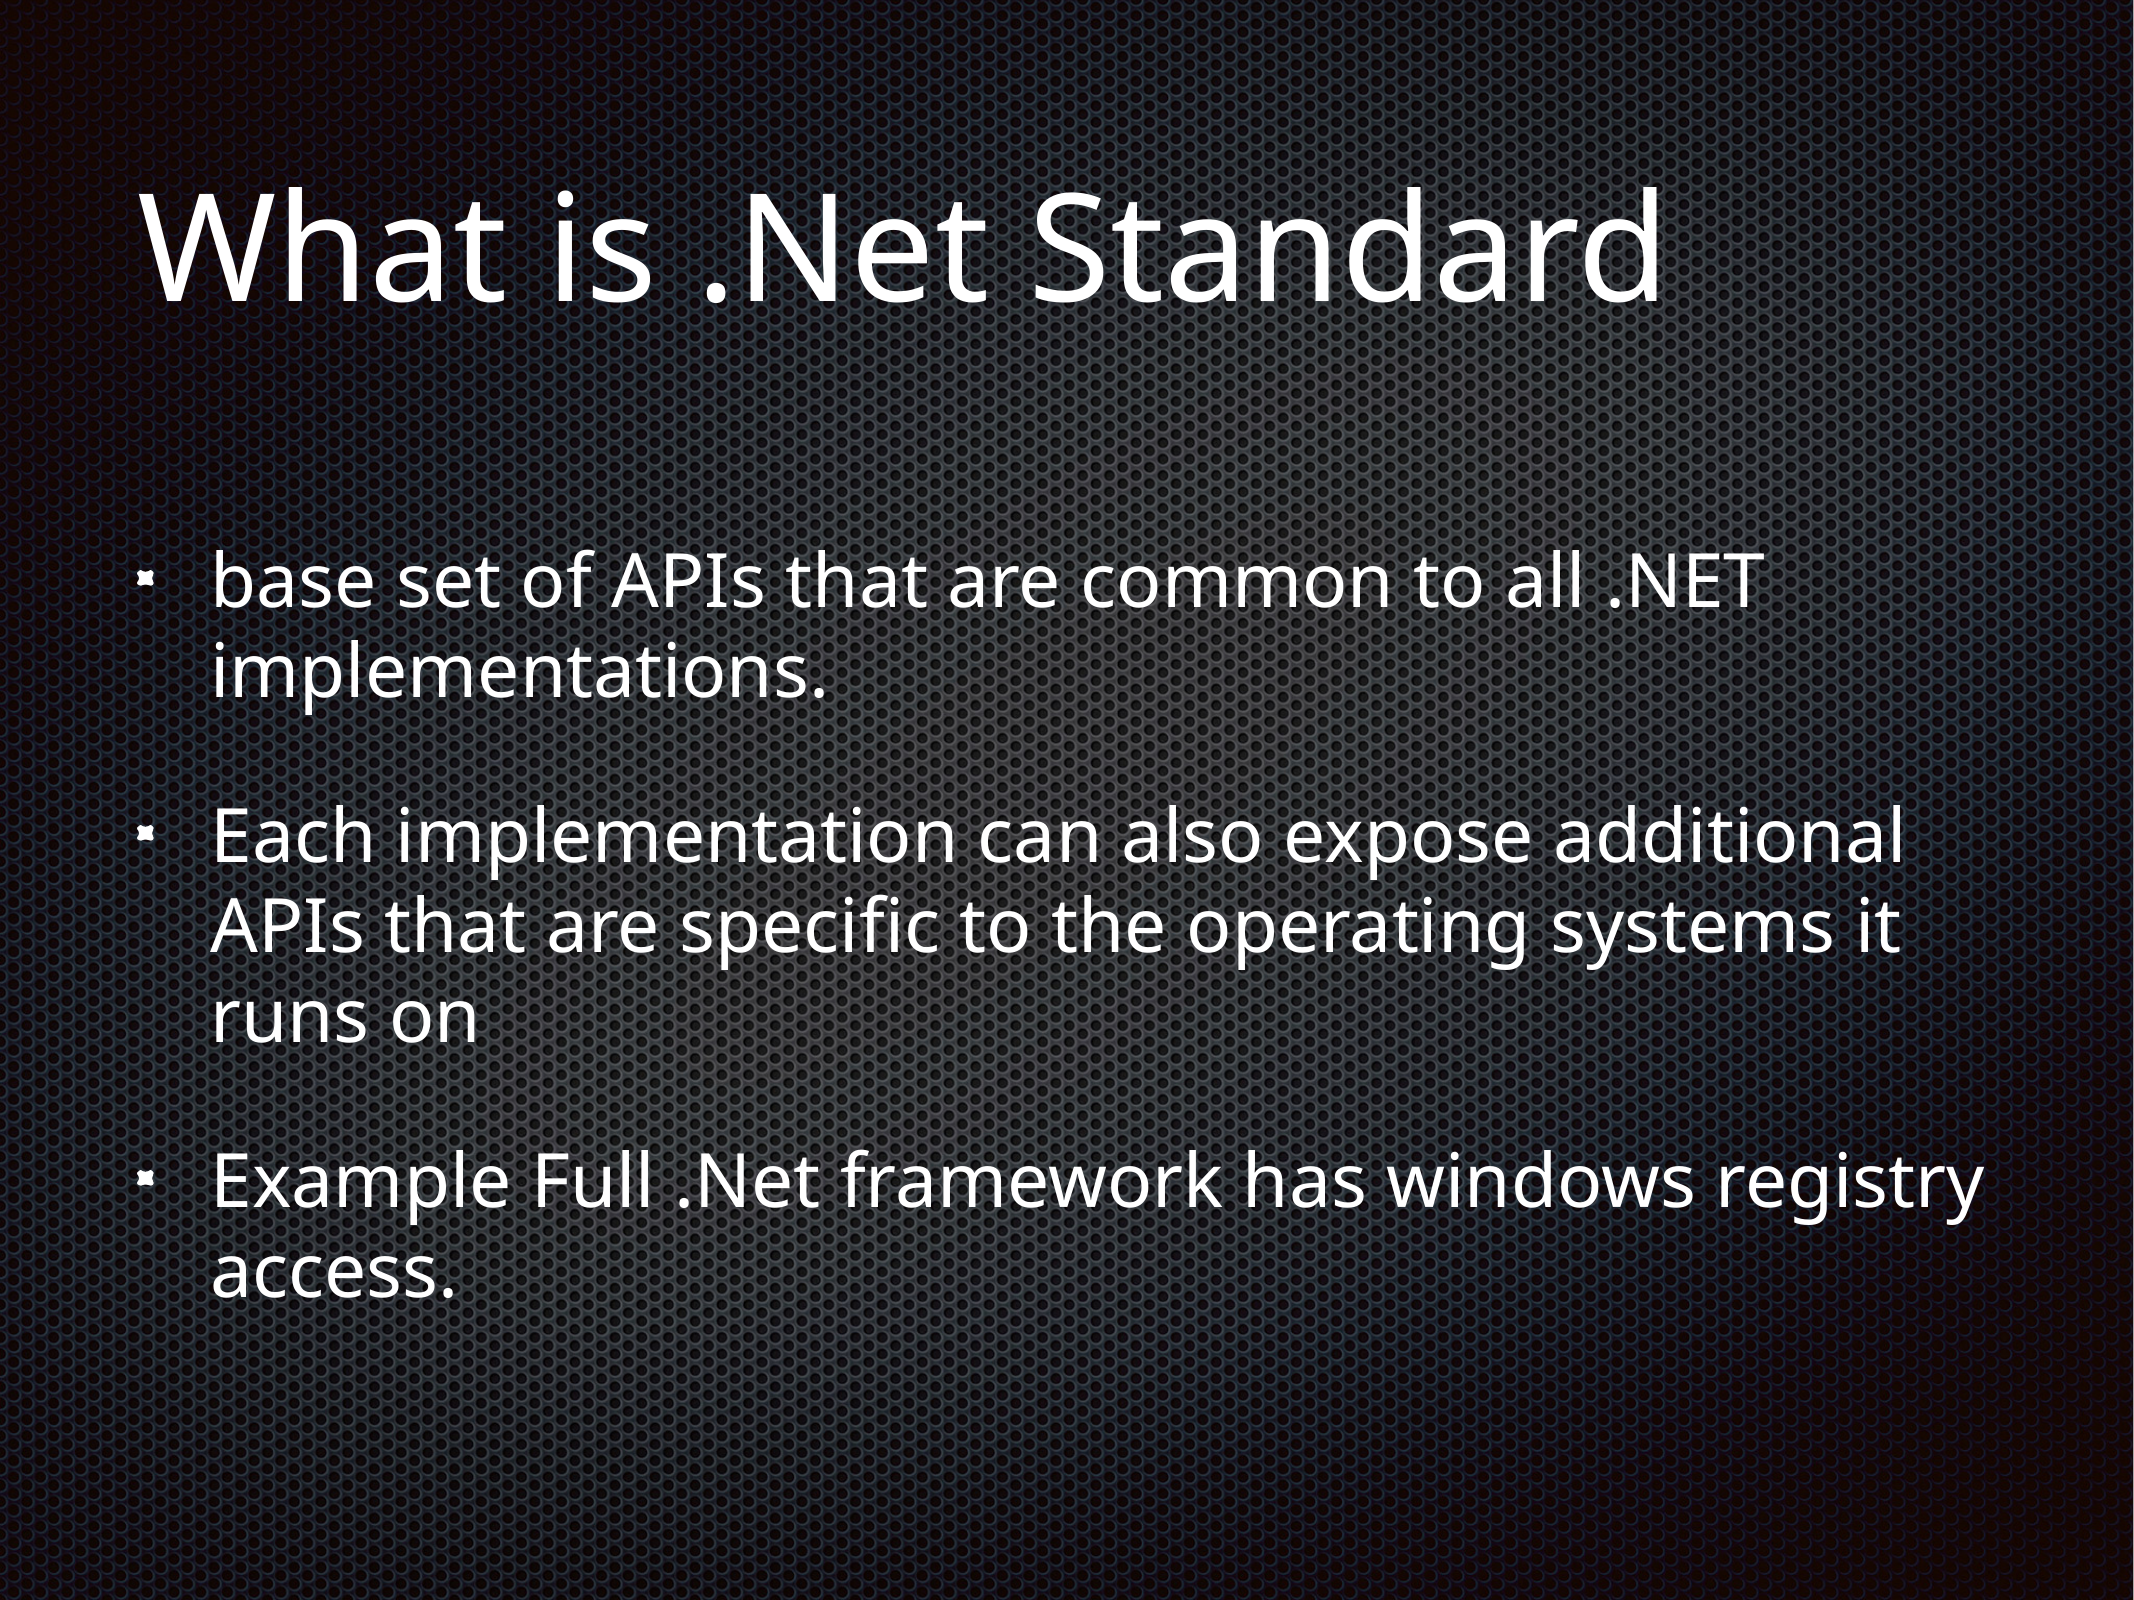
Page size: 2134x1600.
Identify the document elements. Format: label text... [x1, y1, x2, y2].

list base set of APIs that are common to all .NET implementations. Each implementation can also expose additional APIs that are specific to the operating systems it runs on Example Full .Net framework has windows registry access. [128, 453, 2005, 1393]
picture [0, 0, 2134, 1600]
title What is .Net Standard [128, 41, 2005, 443]
